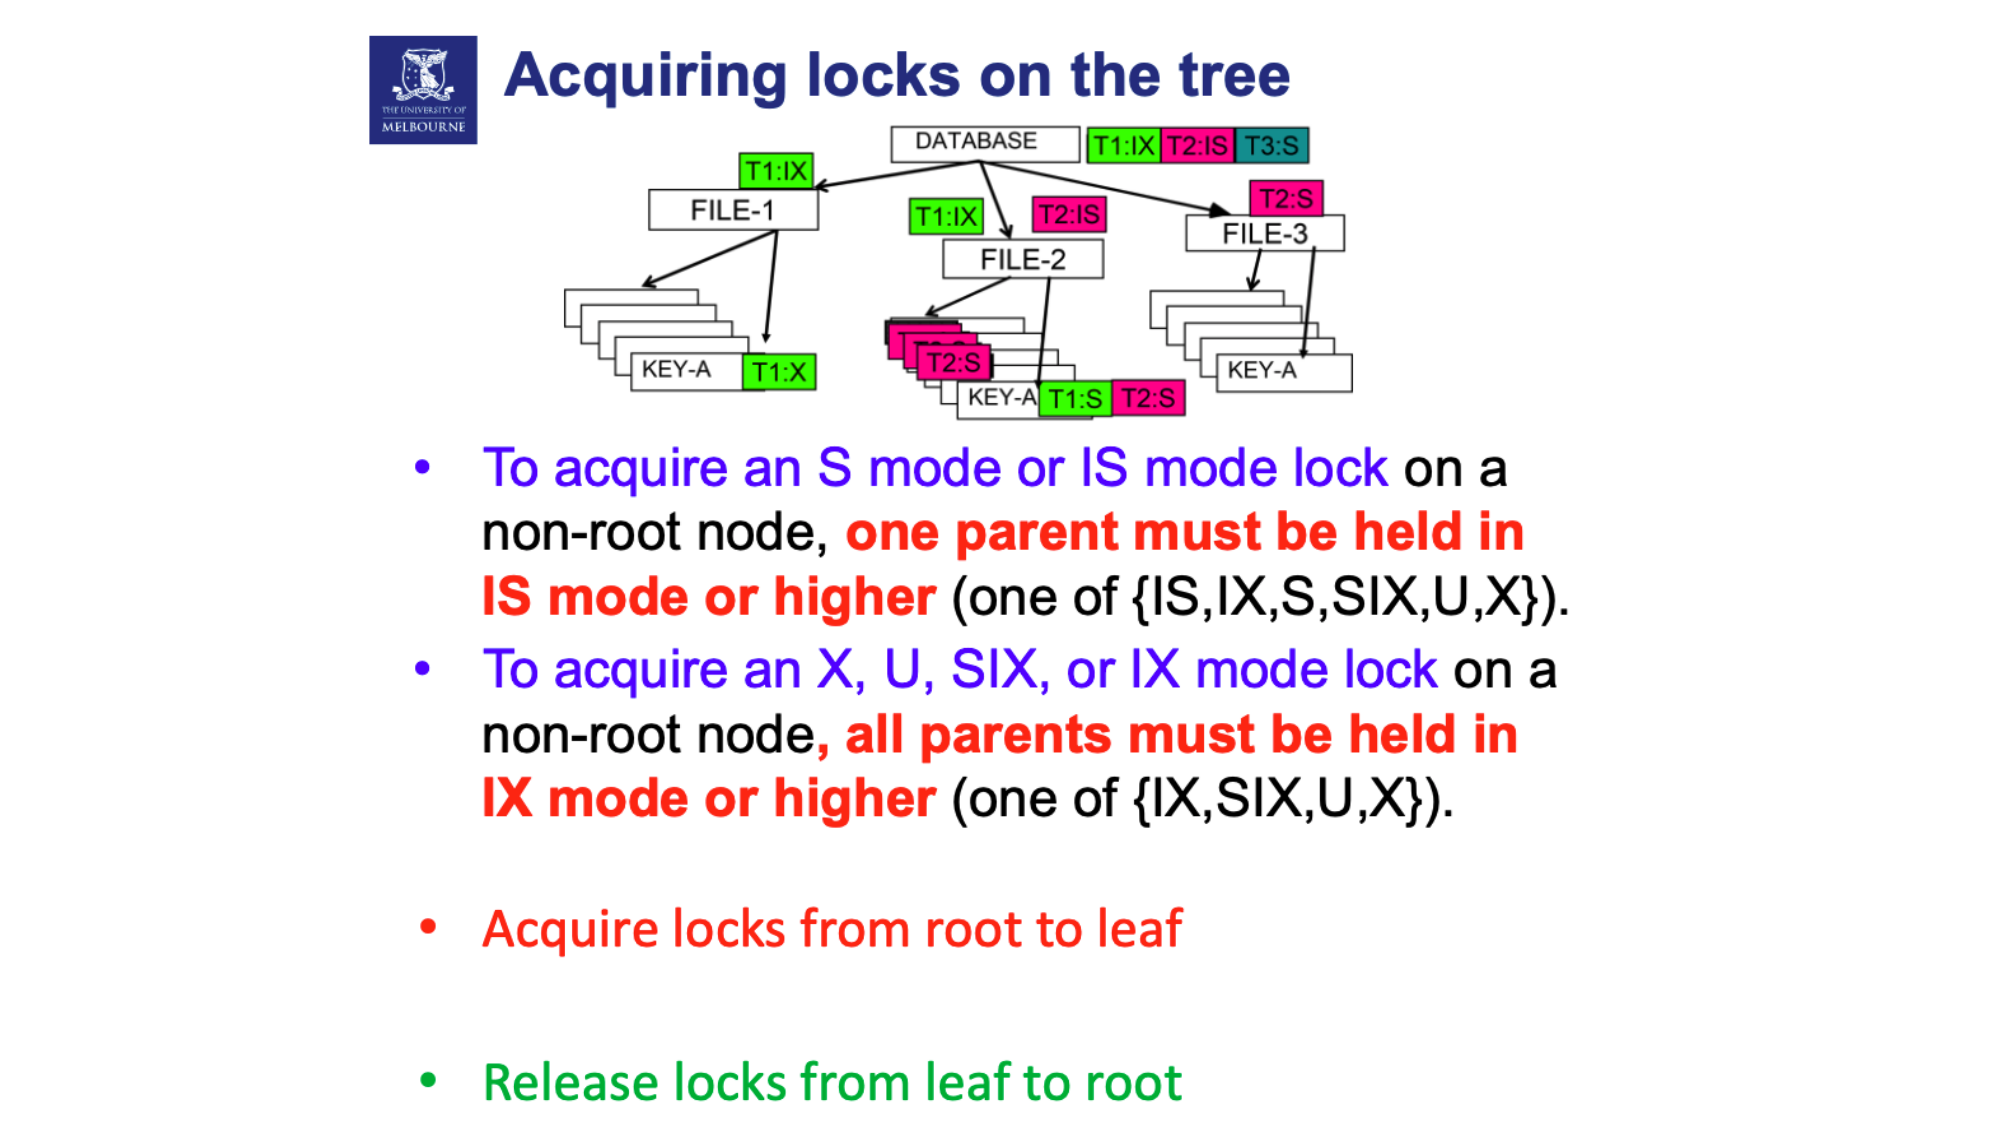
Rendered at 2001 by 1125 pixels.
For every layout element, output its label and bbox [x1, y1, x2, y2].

picture [412, 896, 1394, 1125]
picture [338, 0, 1662, 862]
